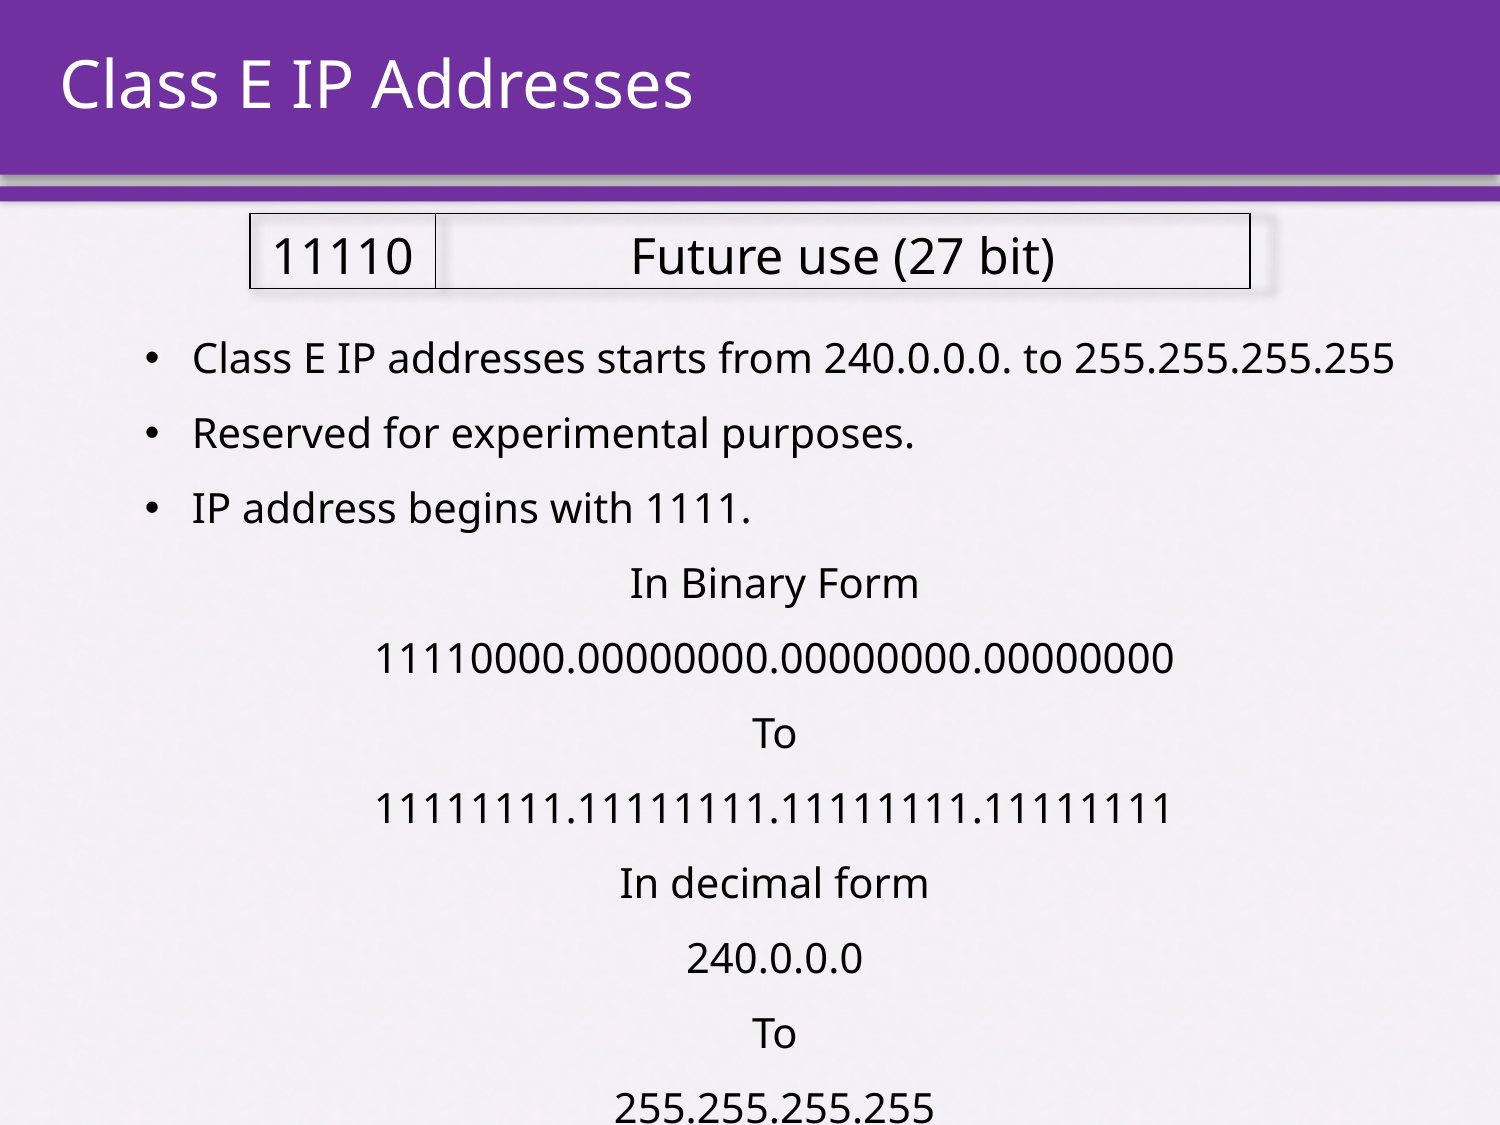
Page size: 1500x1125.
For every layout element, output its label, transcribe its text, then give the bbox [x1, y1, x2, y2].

table_header 11110 [251, 214, 435, 288]
title Class E IP Addresses [44, 0, 1464, 175]
text_box Class E IP addresses starts from 240.0.0.0. to 255.255.255.255 Reserved for experimental purposes. IP address begins with 1111. In Binary Form 11110000.00000000.00000000.00000000 To 11111111.11111111.11111111.11111111 In decimal form 240.0.0.0 To 255.255.255.255 [130, 299, 1420, 1125]
table_header Future use (27 bit) [436, 214, 1249, 288]
